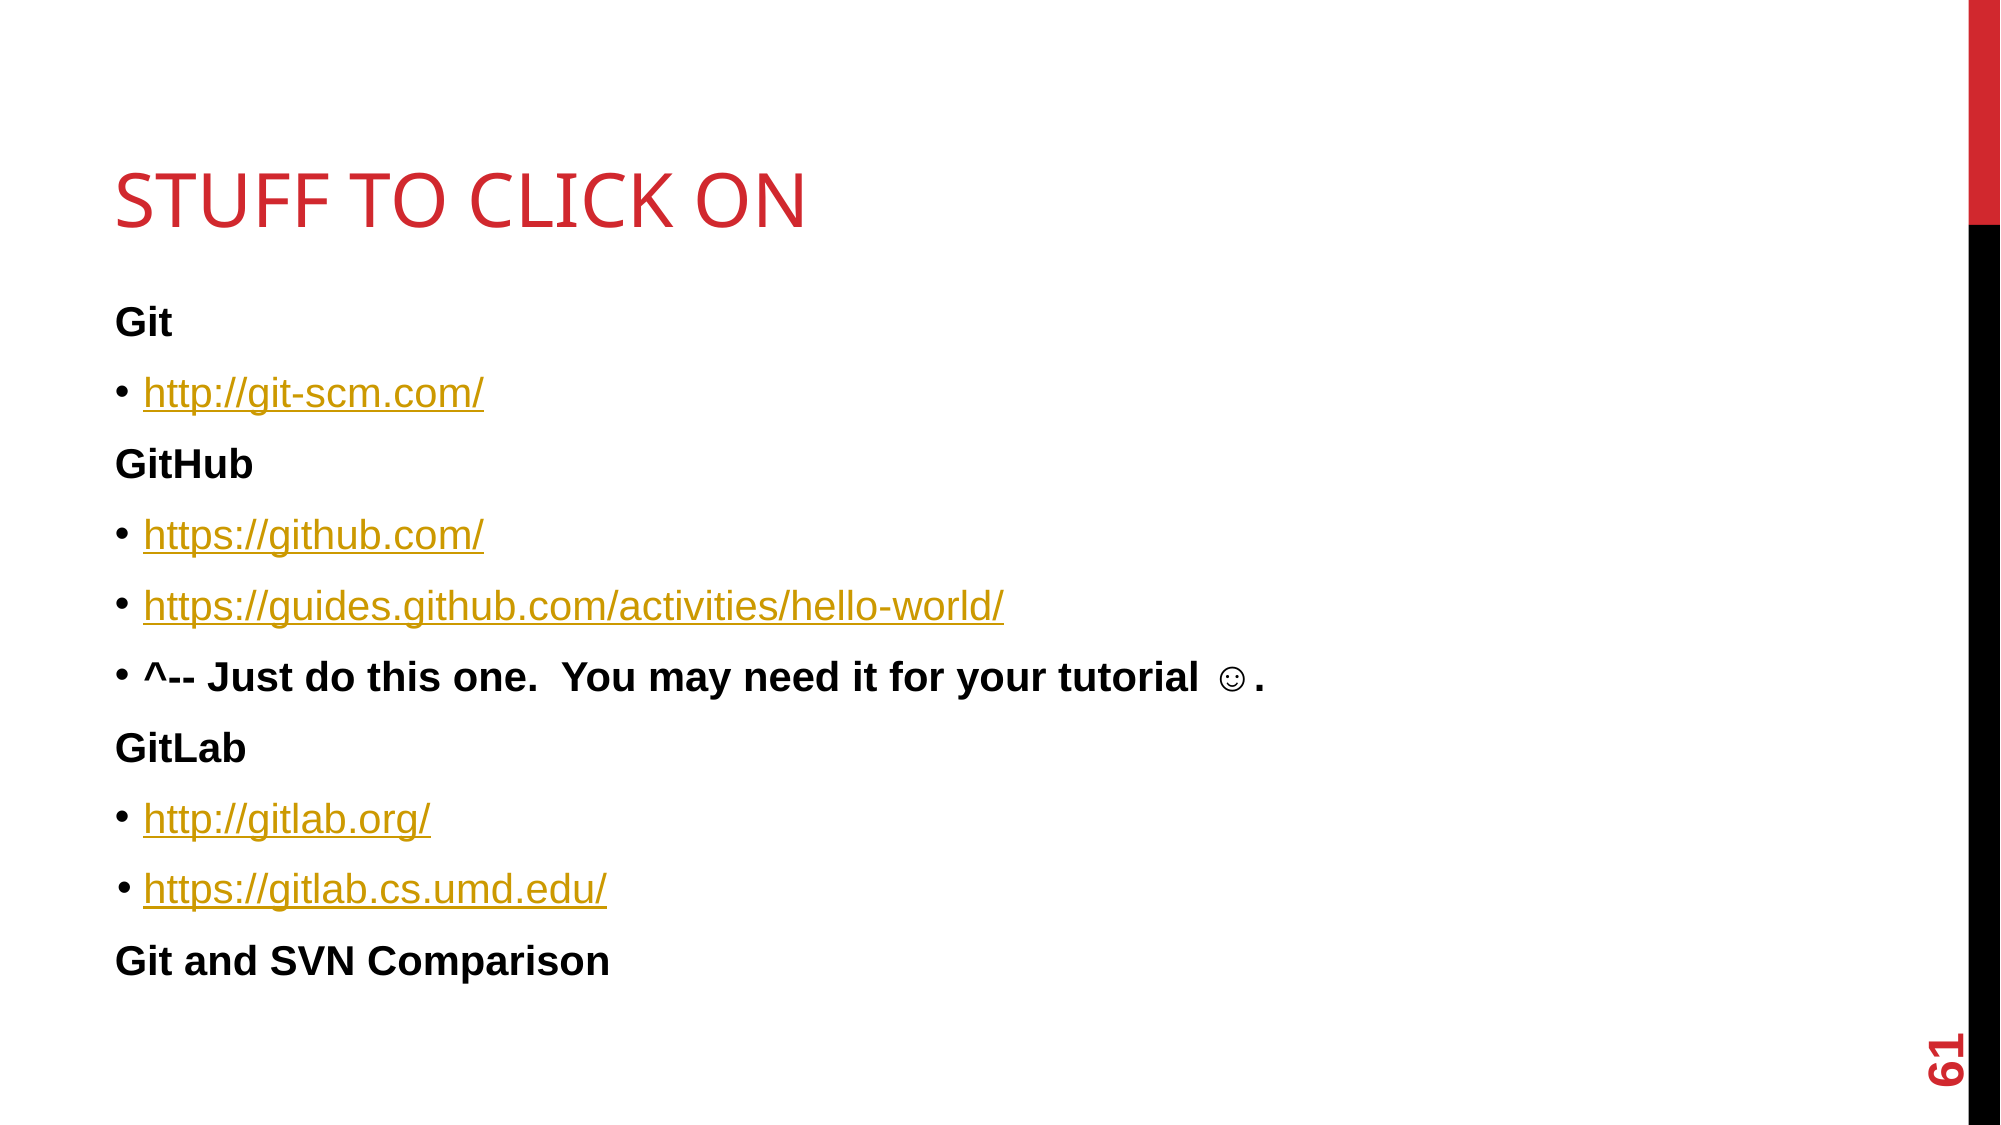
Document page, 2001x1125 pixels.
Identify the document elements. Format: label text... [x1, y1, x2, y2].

slide_number <number> [1903, 887, 1984, 1104]
list Git http://git-scm.com/ GitHub https://github.com/ https://guides.github.com/activities/hello-world/ ^-- Just do this one. You may need it for your tutorial ☺. GitLab http://gitlab.org/ https://gitlab.cs.umd.edu/ Git and SVN Comparison [99, 287, 1767, 1005]
title STUFF TO CLICK ON [99, 25, 1367, 250]
